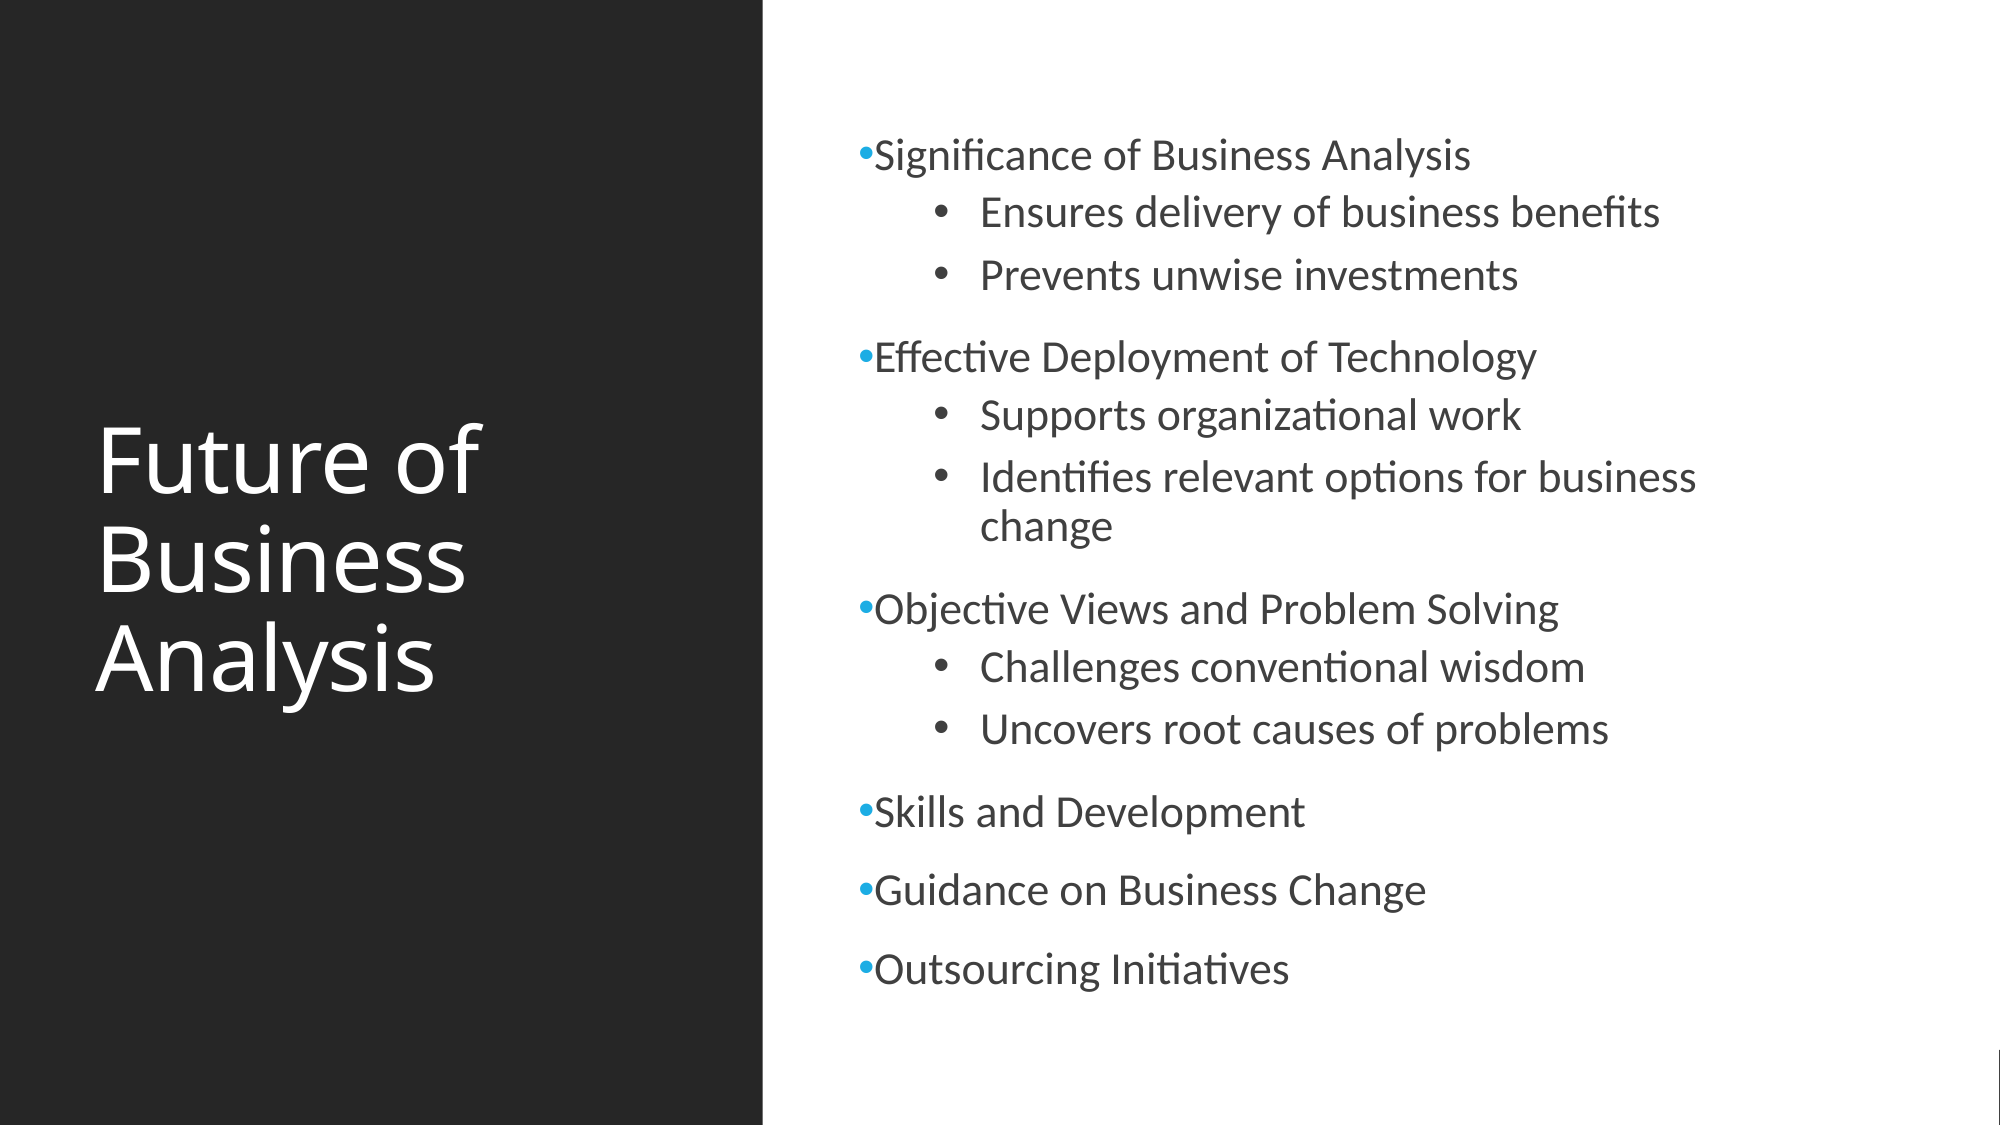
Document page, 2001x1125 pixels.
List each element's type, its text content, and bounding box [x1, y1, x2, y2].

text_box [764, 0, 2000, 1125]
title Future of Business Analysis [80, 99, 679, 1026]
text_box [0, 0, 764, 1125]
list Significance of Business Analysis Ensures delivery of business benefits Prevents unwise investments Effective Deployment of Technology Supports organizational work Identifies relevant options for business change Objective Views and Problem Solving Challenges conventional wisdom Uncovers root causes of problems Skills and Development Guidance on Business Change Outsourcing Initiatives [858, 99, 1830, 1026]
